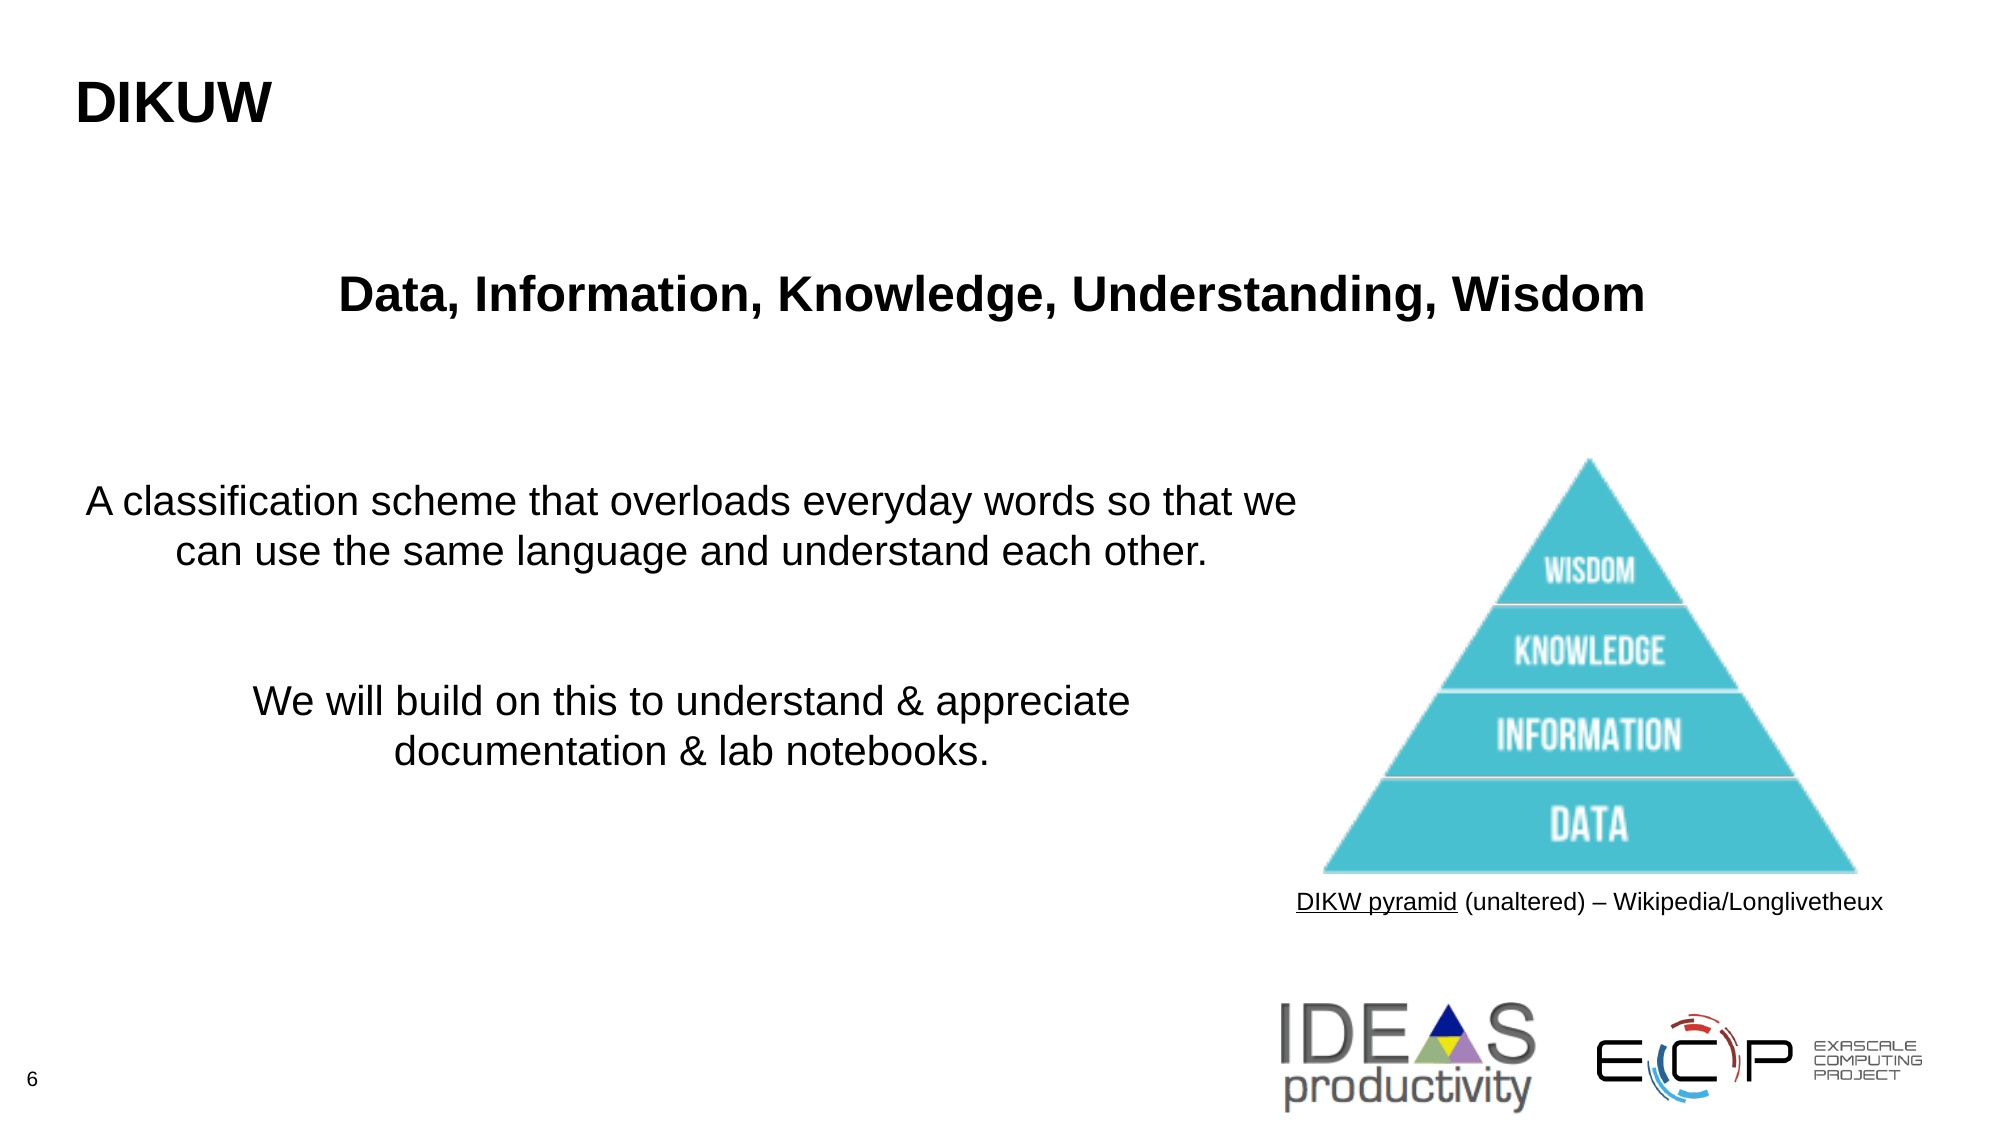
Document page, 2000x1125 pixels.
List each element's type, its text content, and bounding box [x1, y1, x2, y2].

picture [1597, 1014, 1922, 1103]
list Data, Information, Knowledge, Understanding, Wisdom [59, 260, 1926, 379]
picture [1280, 1002, 1537, 1114]
title DIKUW [59, 67, 1926, 218]
text_box A classification scheme that overloads everyday words so that we can use the same language and understand each other. We will build on this to understand & appreciate documentation & lab notebooks. [60, 458, 1322, 834]
picture [1323, 458, 1858, 874]
text_box DIKW pyramid (unaltered) – Wikipedia/Longlivetheux [1276, 875, 1905, 930]
